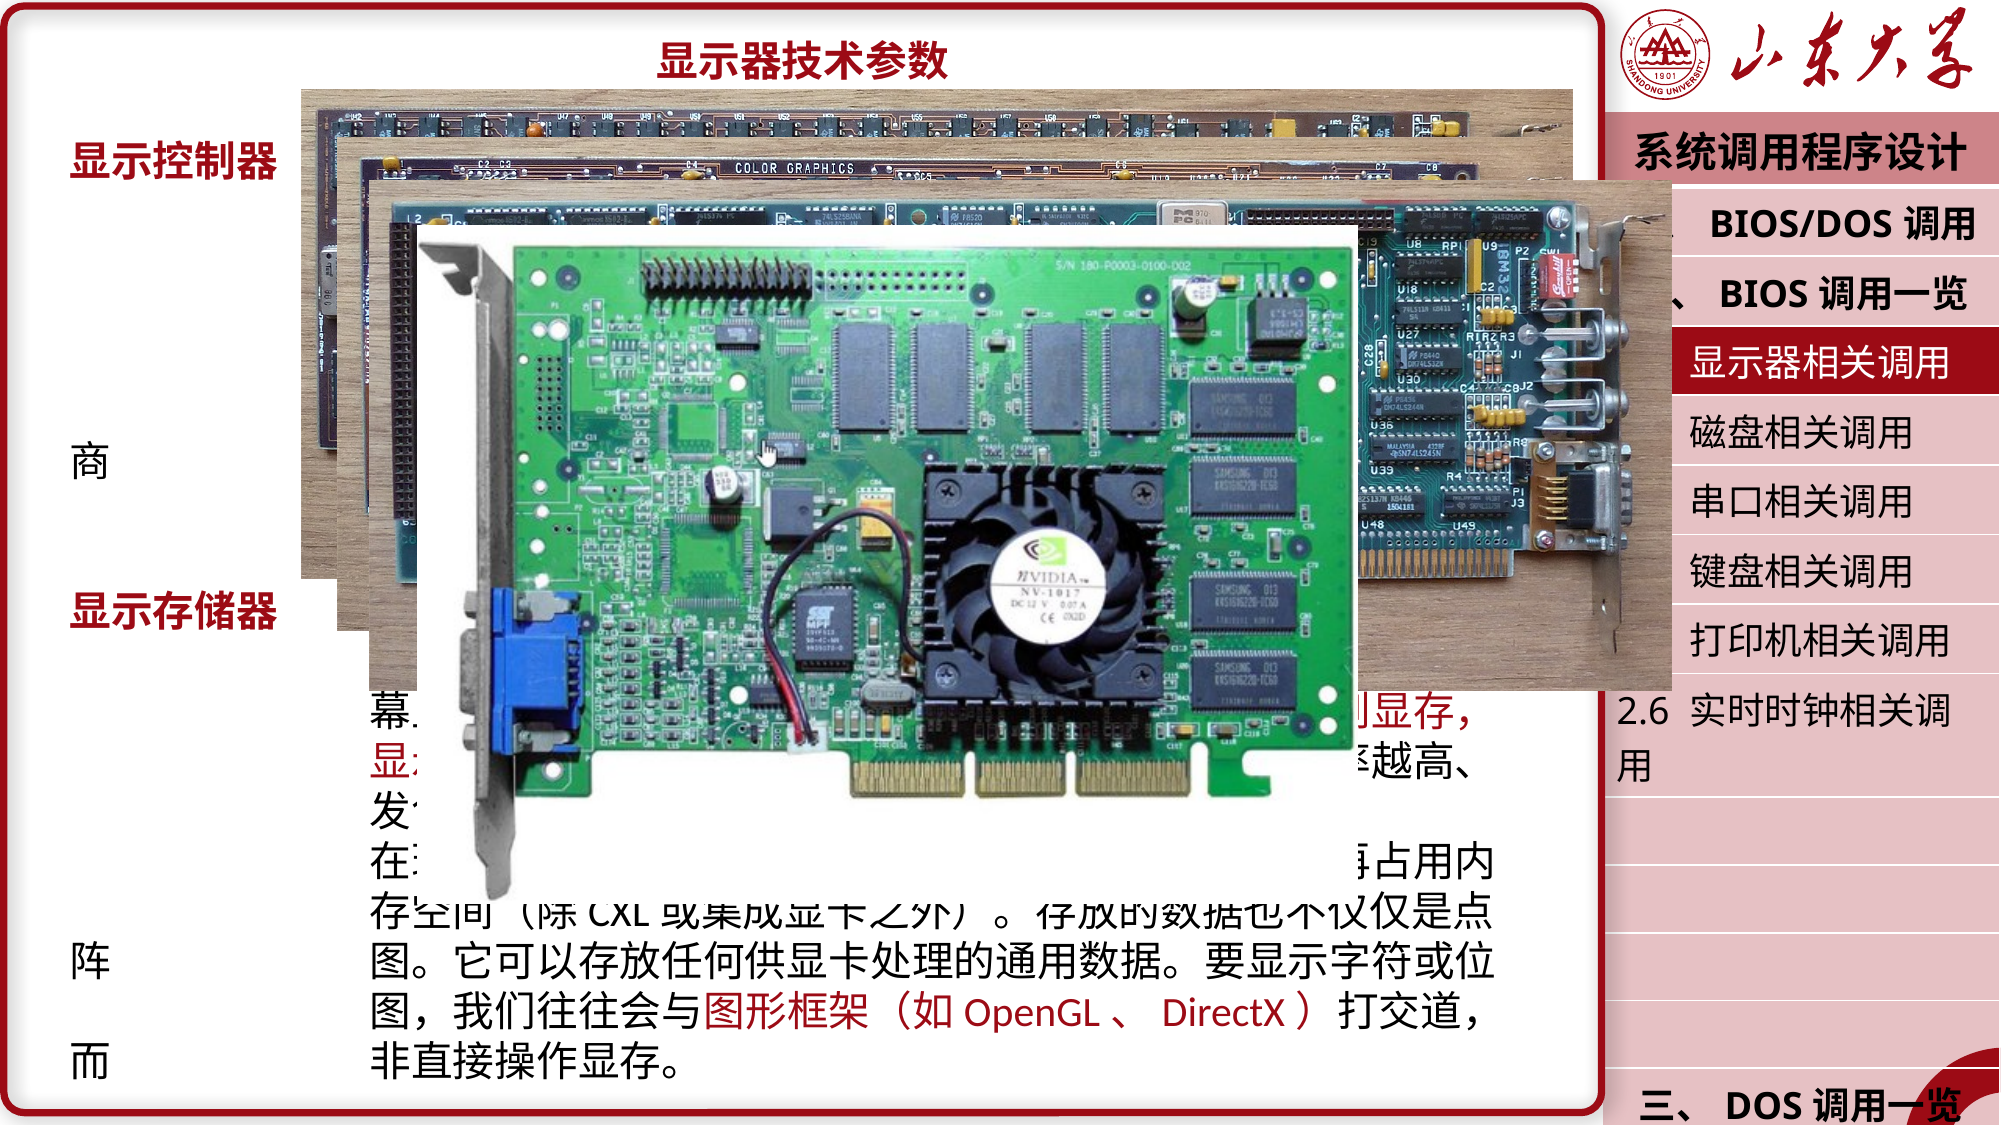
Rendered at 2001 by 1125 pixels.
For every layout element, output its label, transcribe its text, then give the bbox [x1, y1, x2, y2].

table_cell 二、BIOS调用一览 [1672, 257, 1999, 325]
table_cell [1610, 112, 1614, 180]
table_cell 一、BIOS/DOS调用 [1672, 189, 1999, 255]
table_cell ■ [1610, 934, 1614, 1000]
table_cell 2.3 串口相关调用 [1672, 466, 1999, 534]
table_cell ■ [1603, 1069, 1614, 1116]
table_cell [1619, 934, 1999, 1000]
table_cell 三、DOS调用一览 [1603, 1069, 1999, 1125]
table_header 系统调用程序设计 [1618, 112, 1999, 184]
table_cell 00H [1603, 1069, 1607, 1105]
table_cell ■ [1610, 1001, 1614, 1067]
text_box 显示器技术参数 显示控制器 又叫显卡，它是显示器与计算机系统其它部分之间的接口设备， 其中有许多程序可访问的寄存器。在8086的时代，对软件工作 者来说，直接使用的是显示卡中的寄存器；显卡也有很多种， 常见的有MDA、CGA、EGA、VGA等，其中VGA堪称豪华。 在现代计算机中，显卡不仅仅是一个接口设备，更是一个计算 设备。它的计算能力比CPU还要强，而且软件工作者会与由厂商 写好的驱动程序打交道，不会再直接编程显卡的寄存器。显卡 的功能渐渐开始变得多样化，而非专注于显示本身。 显示存储器 简称显存，它专门存放屏幕画面的位图数据，故又称为位图存 储器或帧缓冲区或视频存储器。在8086的时代，它的内容与屏 幕上的字符或点一一对应，只要把字符或位图数据送到显存， 显示器就自动使屏幕显示出数据所表示的画面。分辨率越高、 发色数越多，需要的显存也越大；显存占用内存编址。 在现代计算机中，显存一般不与内存统一编址，且不再占用内 存空间（除CXL或集成显卡之外）。存放的数据也不仅仅是点阵 图。它可以存放任何供显卡处理的通用数据。要显示字符或位 图，我们往往会与图形框架（如OpenGL、DirectX）打交道，而 非直接操作显存。 [54, 27, 1551, 1093]
table_cell 2.4 键盘相关调用 [1672, 535, 1999, 603]
table_cell [1619, 798, 1999, 864]
text_box [2, 4, 1603, 1114]
picture [301, 89, 1672, 904]
table_cell [1610, 866, 1614, 932]
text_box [1620, 5, 1977, 100]
table_cell [1619, 1001, 1999, 1067]
table_cell 2.6 实时时钟相关调用 [1619, 674, 1999, 796]
table_cell 2.2 磁盘相关调用 [1672, 396, 1999, 464]
table_cell 2.1 显示器相关调用 [1672, 327, 1999, 394]
table_cell [1610, 691, 1614, 796]
table_cell [1610, 798, 1614, 864]
table_cell 2.5 打印机相关调用 [1672, 605, 1999, 673]
table_cell [1619, 866, 1999, 932]
